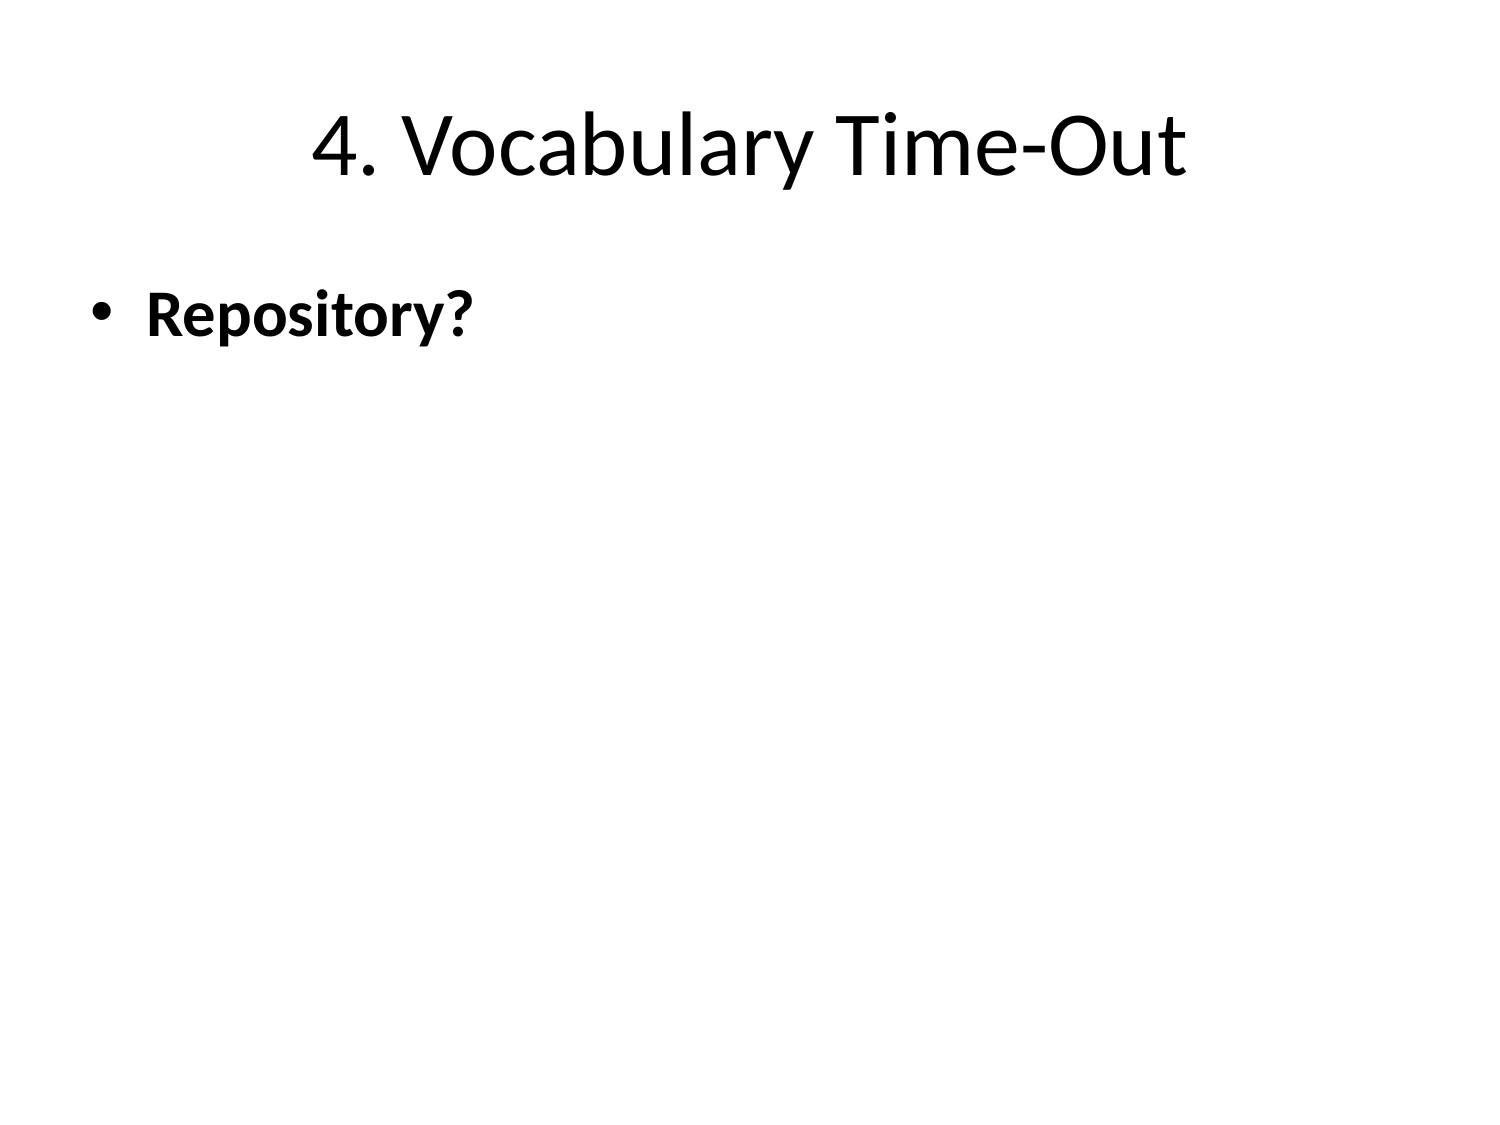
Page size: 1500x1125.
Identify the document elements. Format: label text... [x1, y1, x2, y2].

list Repository? [75, 262, 1425, 1005]
title 4. Vocabulary Time-Out [75, 45, 1425, 233]
